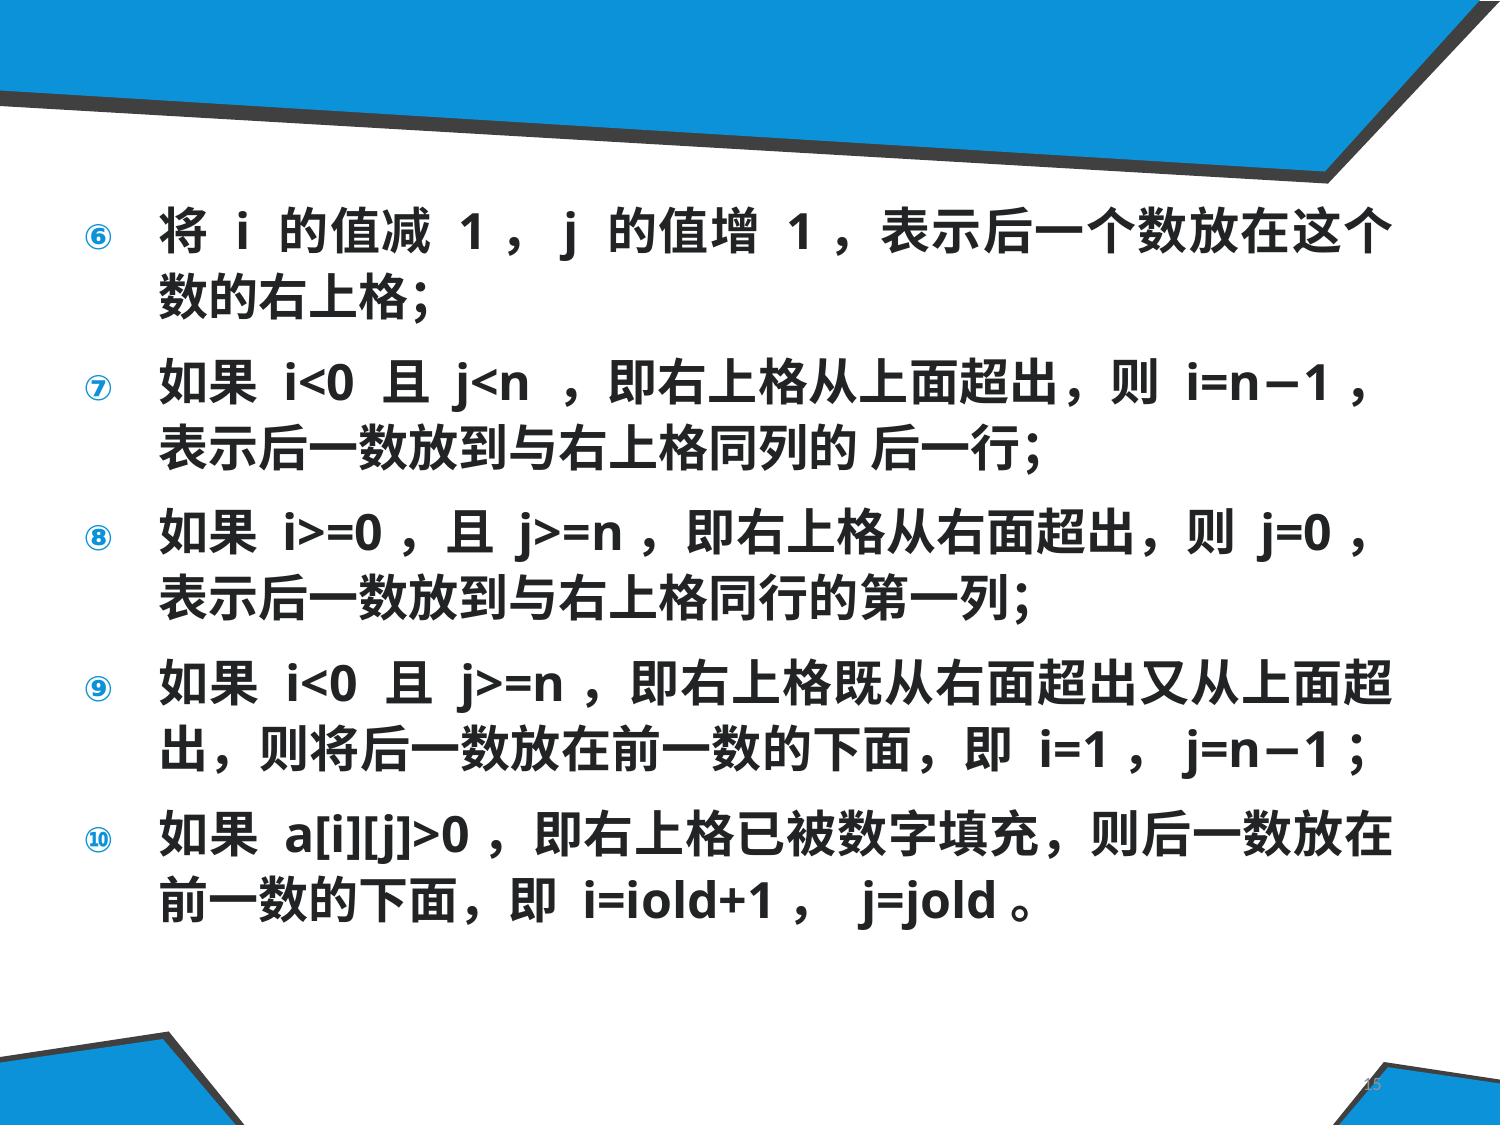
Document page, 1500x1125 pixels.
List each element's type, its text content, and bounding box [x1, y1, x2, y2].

list 将 i 的值减 1，j 的值增 1，表示后一个数放在这个数的右上格； 如果 i<0 且 j<n ，即右上格从上面超出，则 i=n−1，表示后一数放到与右上格同列的 后一行； 如果 i>=0，且 j>=n，即右上格从右面超出，则 j=0，表示后一数放到与右上格同行的第一列； 如果 i<0 且 j>=n，即右上格既从右面超出又从上面超出，则将后一数放在前一数的下面，即 i=1，j=n−1； 如果 a[i][j]>0，即右上格已被数字填充，则后一数放在前一数的下面，即 i=iold+1， j=jold。 [68, 185, 1410, 1042]
slide_number 15 [1059, 1053, 1397, 1113]
